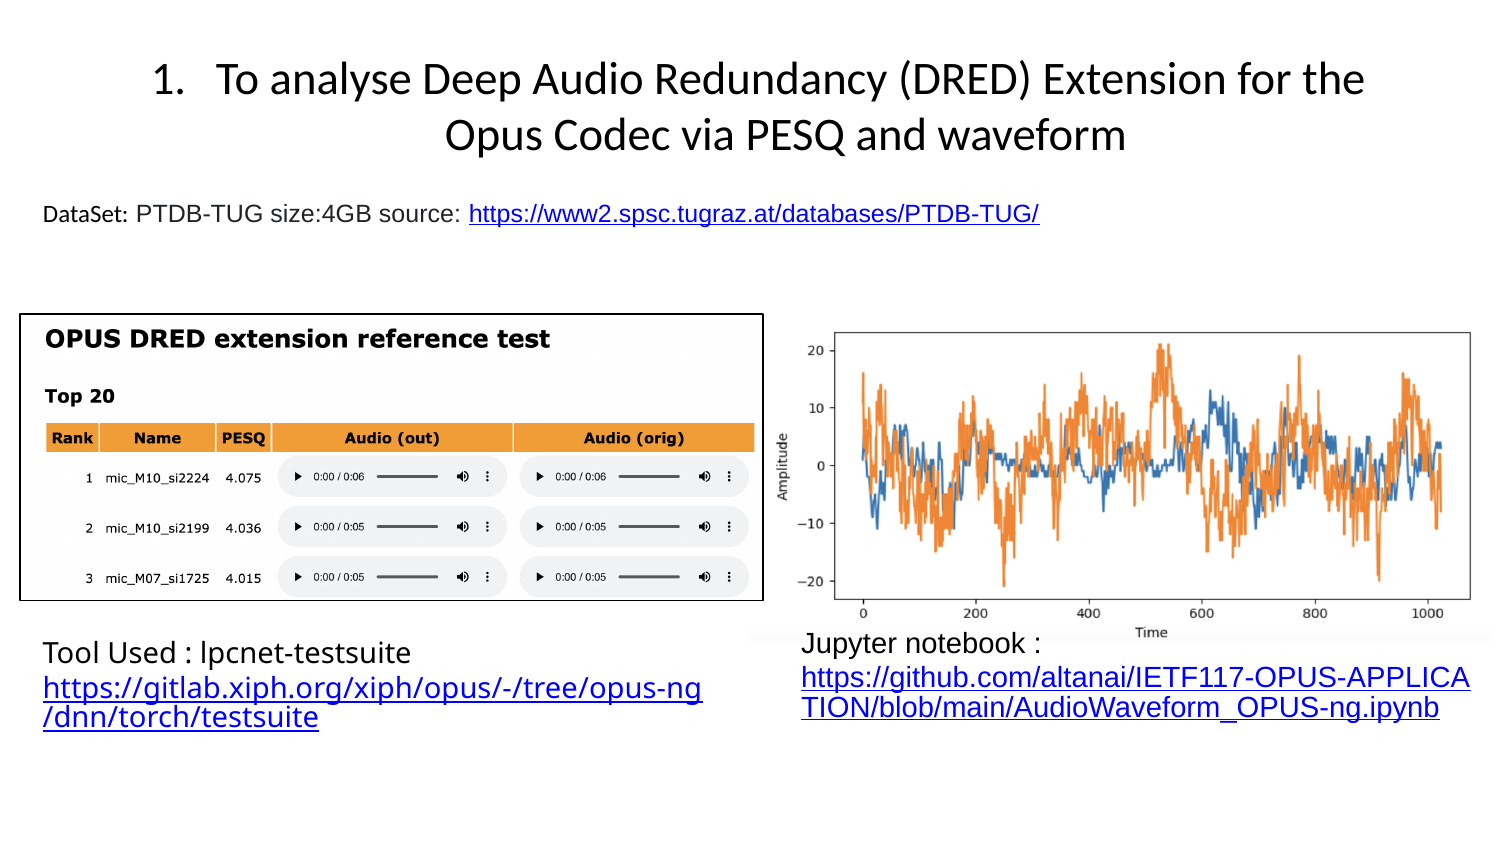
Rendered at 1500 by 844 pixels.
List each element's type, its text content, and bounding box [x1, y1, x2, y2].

text_box Jupyter notebook : https://github.com/altanai/IETF117-OPUS-APPLICATION/blob/main/AudioWaveform_OPUS-ng.ipynb [786, 650, 1492, 744]
list DataSet: PTDB-TUG size:4GB source: https://www2.spsc.tugraz.at/databases/PTDB-TUG/ [35, 181, 1232, 275]
title To analyse Deep Audio Redundancy (DRED) Extension for the Opus Codec via PESQ and waveform [75, 33, 1425, 175]
picture [20, 314, 1492, 643]
text_box Tool Used : lpcnet-testsuite https://gitlab.xiph.org/xiph/opus/-/tree/opus-ng/dnn/torch/testsuite [27, 619, 719, 735]
